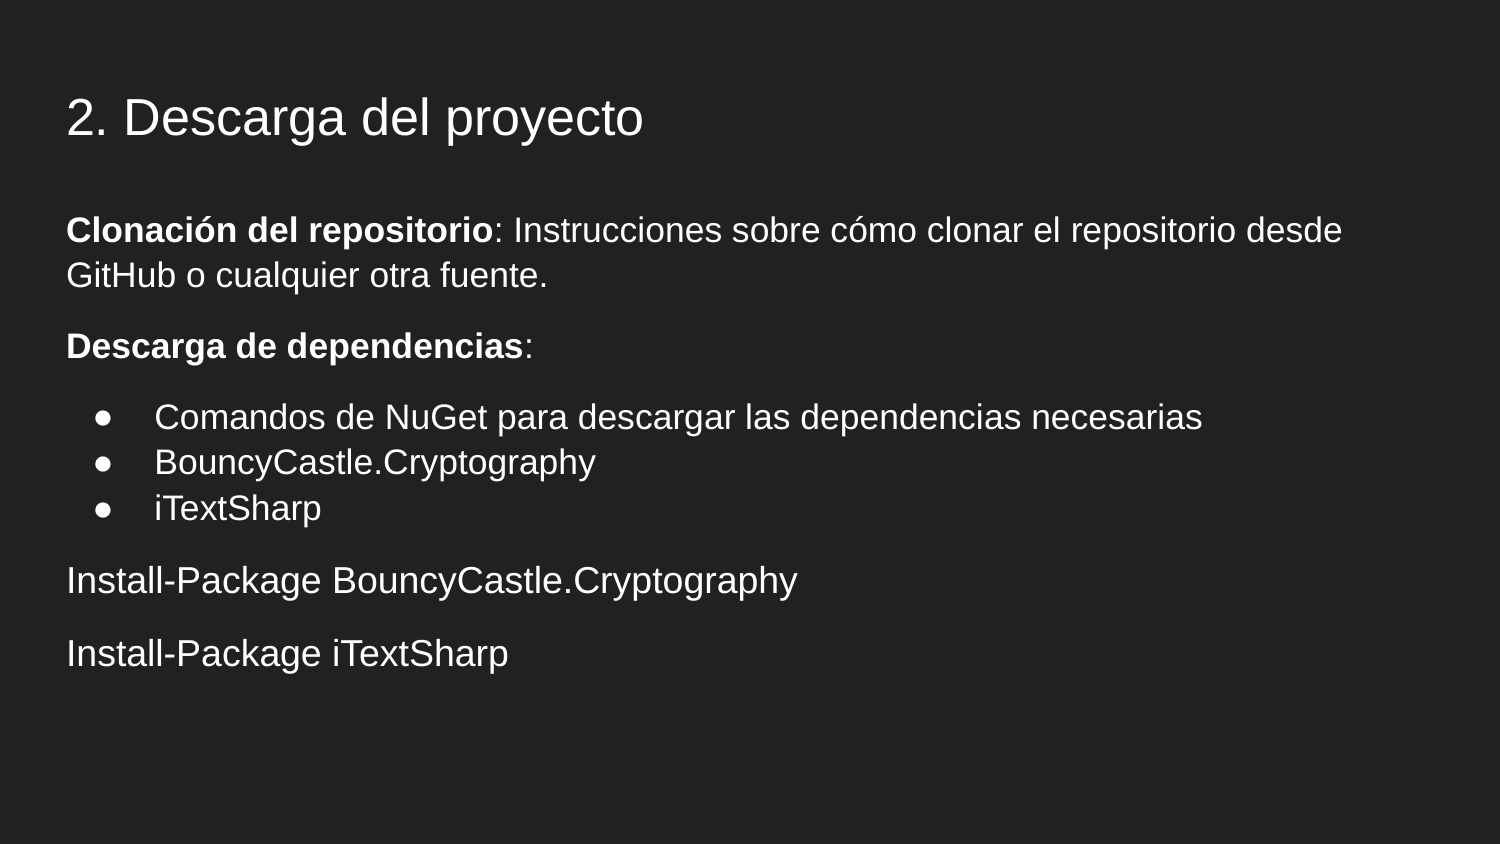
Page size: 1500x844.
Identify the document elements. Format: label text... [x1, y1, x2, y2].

title 2. Descarga del proyecto [51, 72, 1449, 167]
list Clonación del repositorio: Instrucciones sobre cómo clonar el repositorio desde GitHub o cualquier otra fuente. Descarga de dependencias: Comandos de NuGet para descargar las dependencias necesarias BouncyCastle.Cryptography iTextSharp Install-Package BouncyCastle.Cryptography Install-Package iTextSharp [51, 189, 1449, 750]
